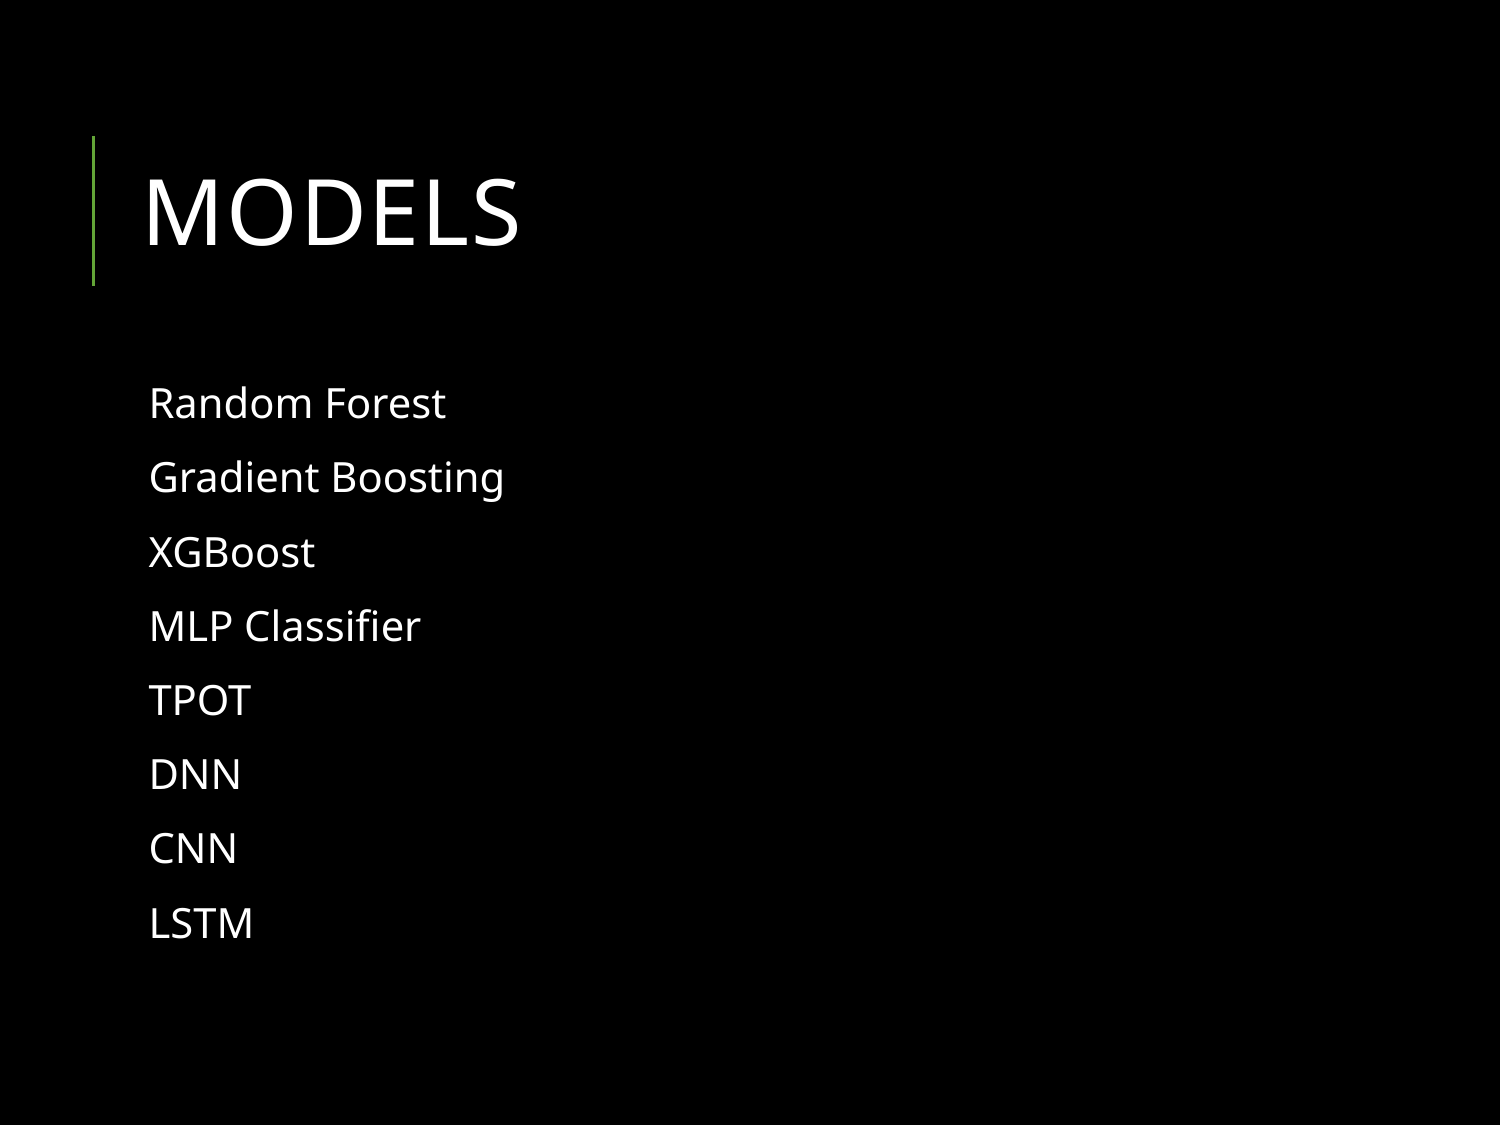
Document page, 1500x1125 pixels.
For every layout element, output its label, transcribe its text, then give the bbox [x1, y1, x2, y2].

list Random Forest Gradient Boosting XGBoost MLP Classifier TPOT DNN CNN LSTM [126, 375, 1322, 1035]
title Models [126, 96, 1322, 342]
